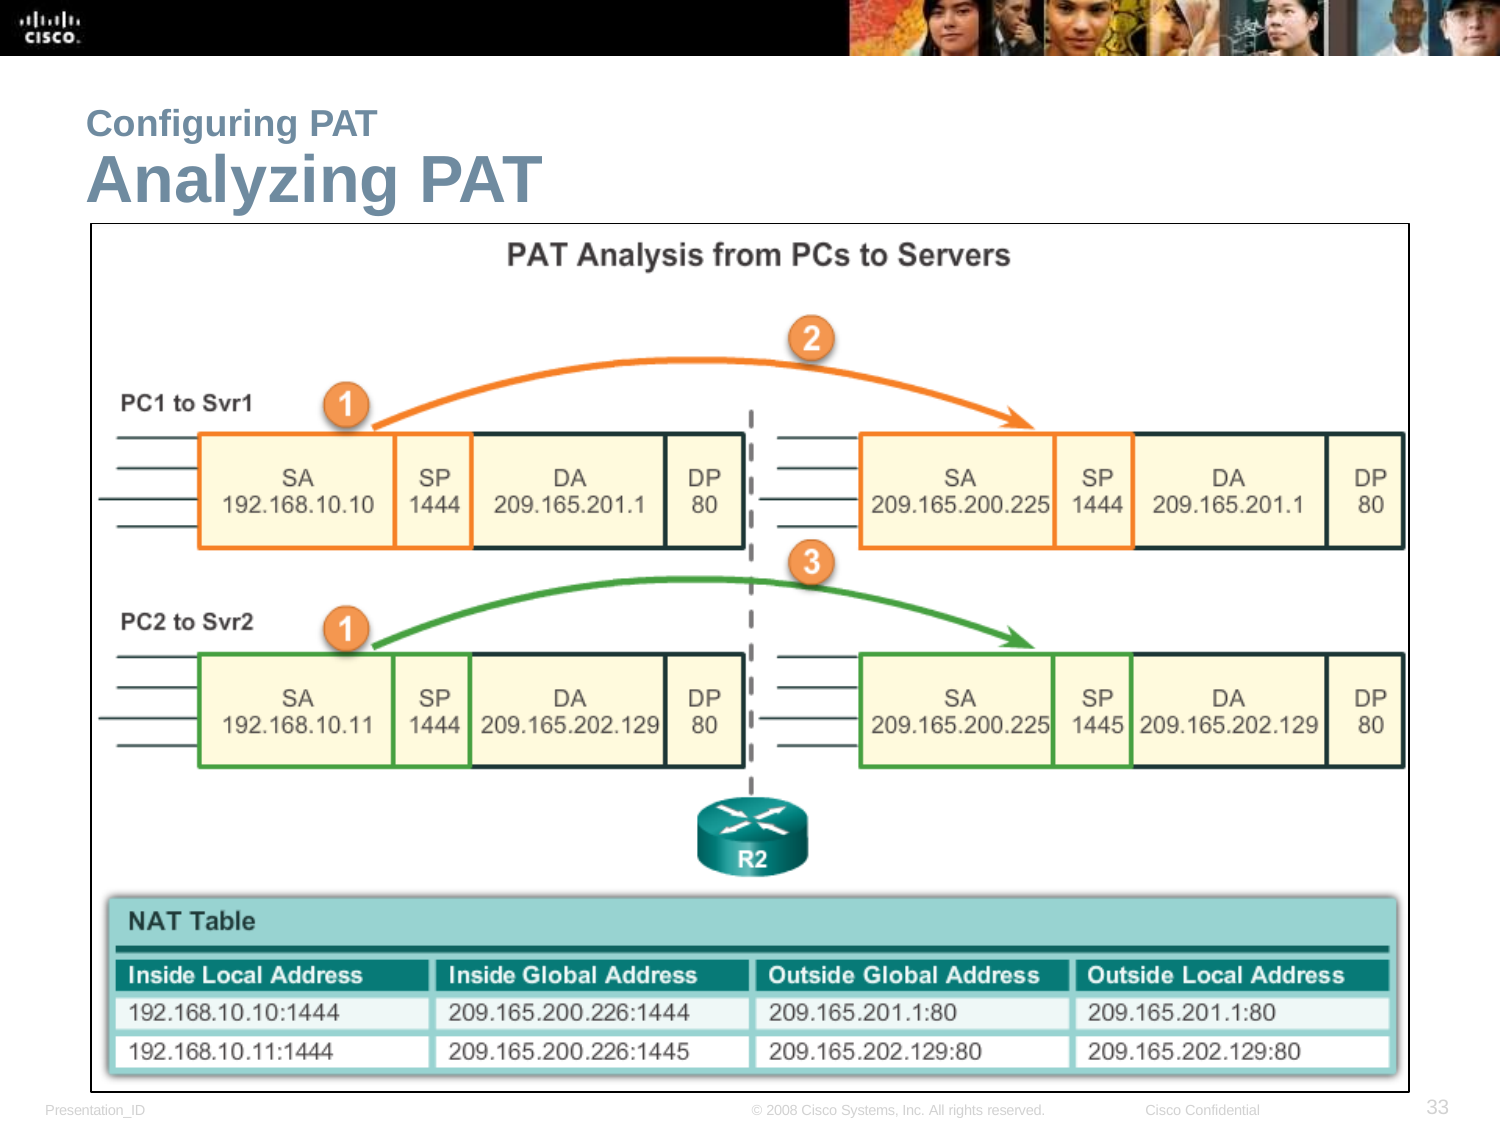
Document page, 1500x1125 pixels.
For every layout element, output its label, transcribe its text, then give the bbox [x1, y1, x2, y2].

slide_number © 2008 Cisco Systems, Inc. All rights reserved. [749, 1100, 1058, 1125]
text_box Cisco Confidential [1143, 1100, 1264, 1119]
footer Presentation_ID [43, 1100, 151, 1125]
text_box [90, 223, 1410, 1092]
picture [0, 0, 1500, 56]
text_box Configuring PAT [83, 97, 385, 133]
title Analyzing PAT [83, 133, 555, 324]
text_box 48 [1422, 1093, 1454, 1119]
